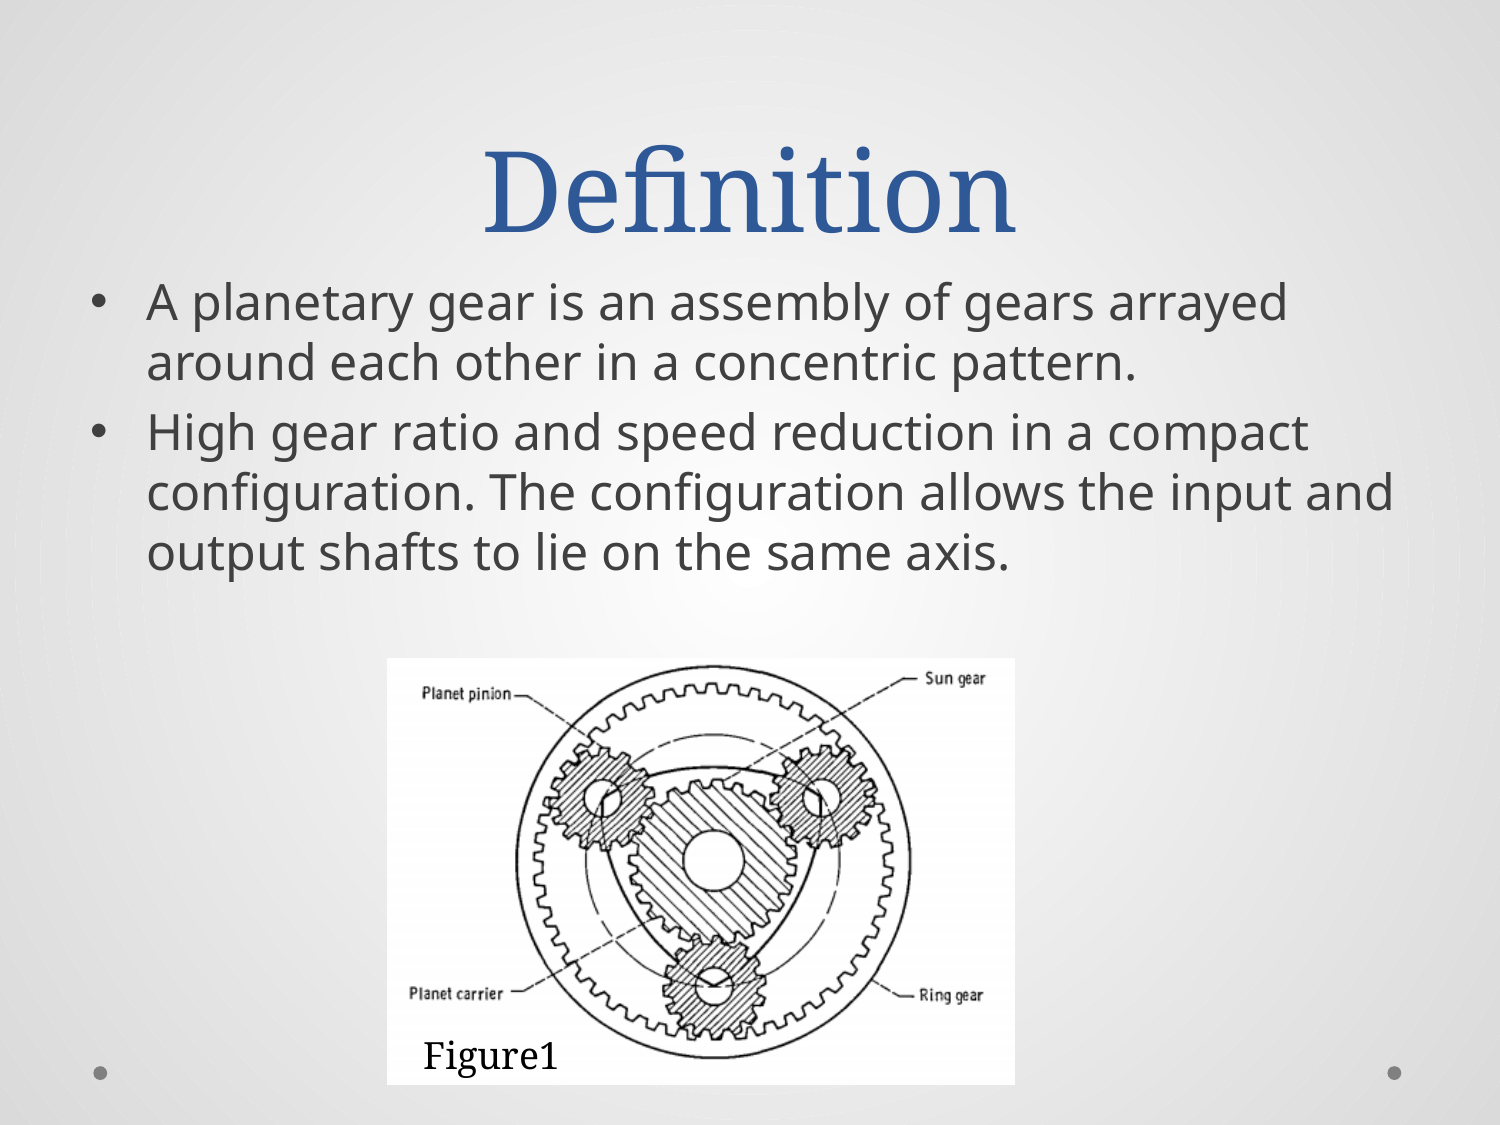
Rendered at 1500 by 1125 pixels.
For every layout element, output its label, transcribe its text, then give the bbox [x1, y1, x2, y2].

title Definition [75, 0, 1425, 262]
list A planetary gear is an assembly of gears arrayed around each other in a concentric pattern. High gear ratio and speed reduction in a compact configuration. The configuration allows the input and output shafts to lie on the same axis. [75, 262, 1425, 1005]
picture [387, 658, 1015, 1085]
